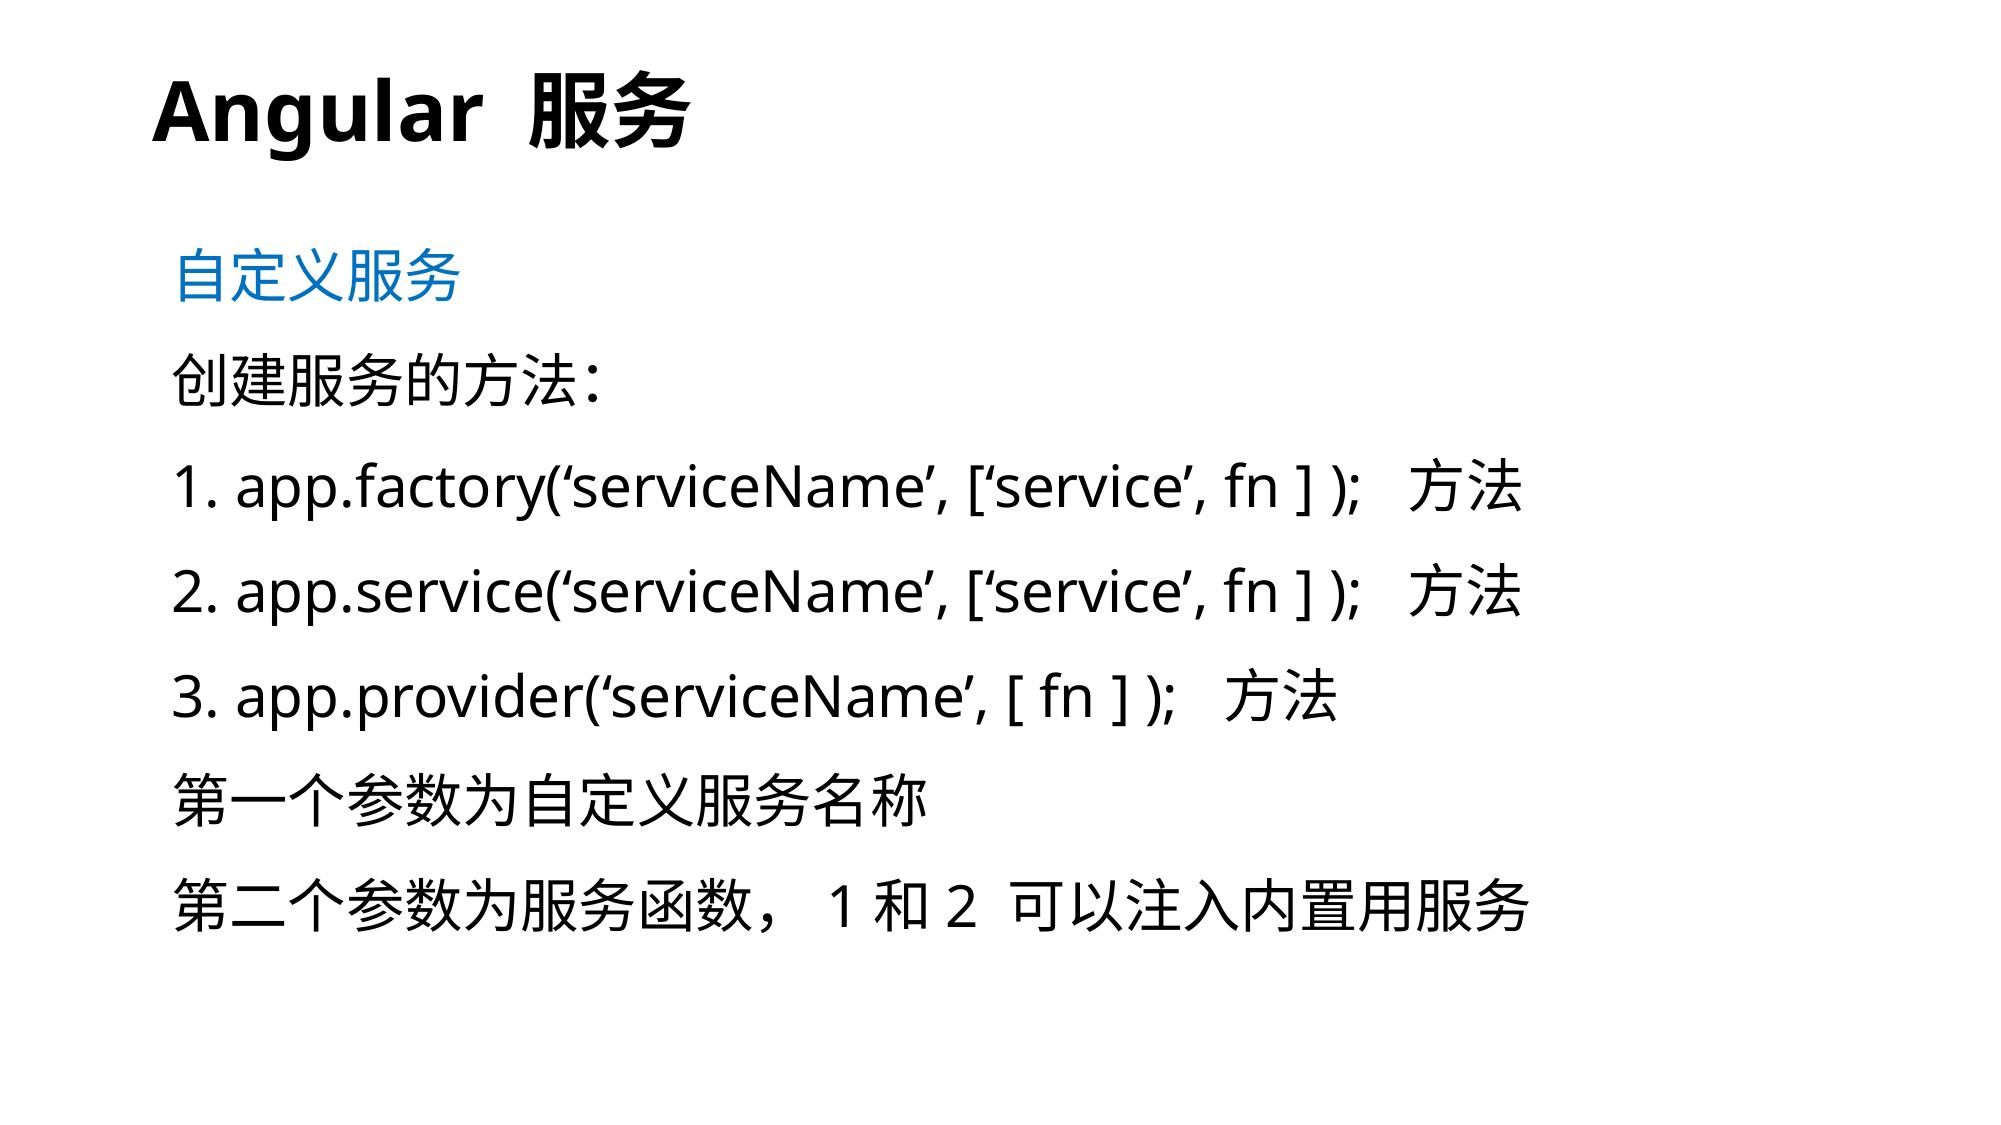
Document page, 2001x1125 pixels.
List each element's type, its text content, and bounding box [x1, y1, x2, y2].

text_box 自定义服务 创建服务的方法： 1. app.factory(‘serviceName’, [‘service’, fn ] ); 方法 2. app.service(‘serviceName’, [‘service’, fn ] ); 方法 3. app.provider(‘serviceName’, [ fn ] ); 方法 第一个参数为自定义服务名称 第二个参数为服务函数，1和2 可以注入内置用服务 [156, 197, 1835, 947]
title Angular 服务 [137, 6, 1863, 224]
